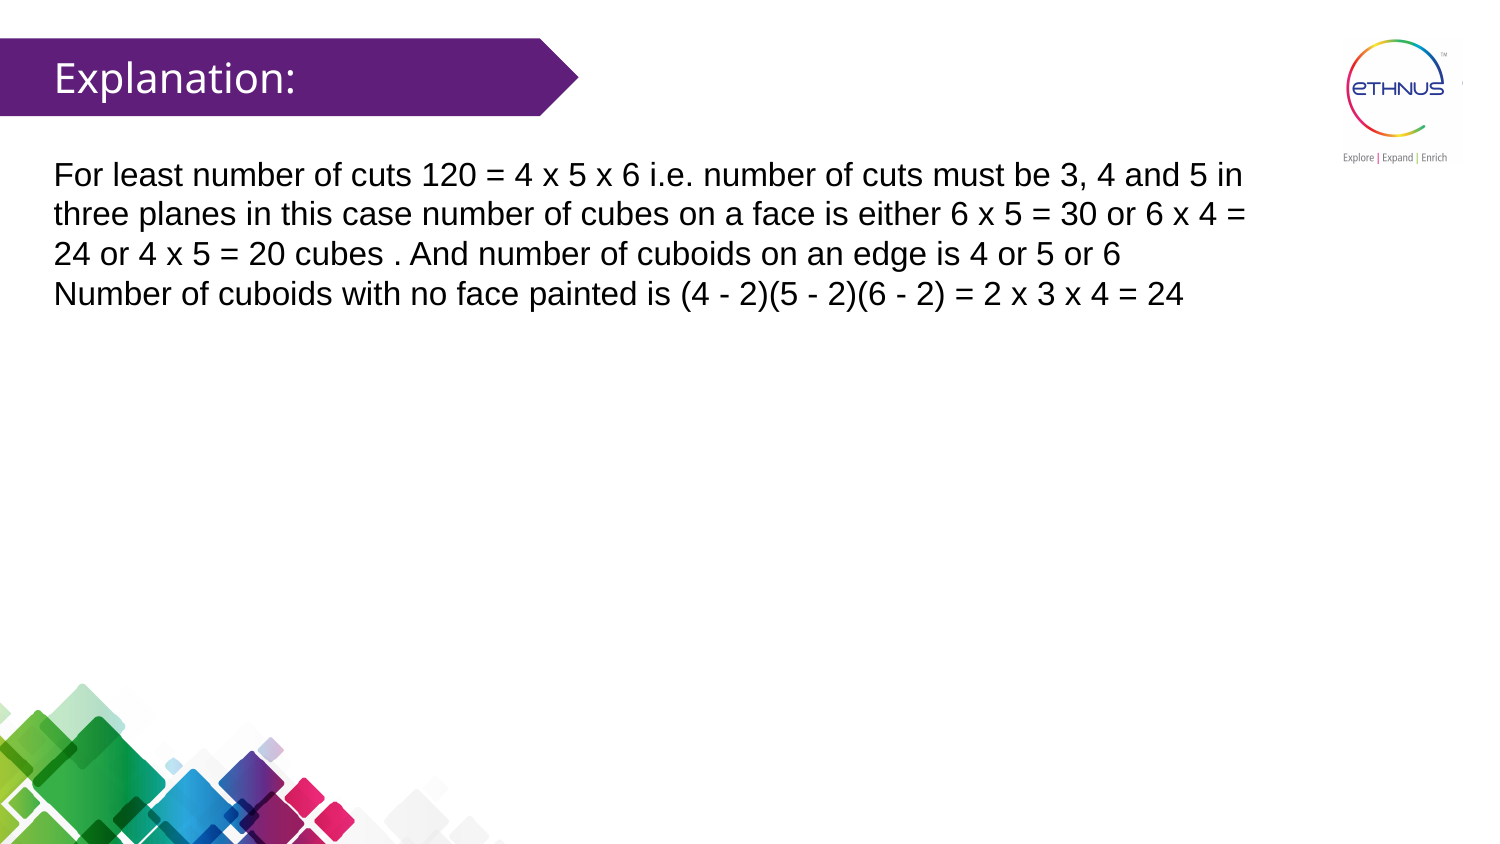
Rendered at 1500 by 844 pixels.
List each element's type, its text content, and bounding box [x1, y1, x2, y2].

picture [1343, 38, 1463, 165]
text_box [518, 38, 579, 117]
text_box For least number of cuts 120 = 4 x 5 x 6 i.e. number of cuts must be 3, 4 and 5 in three planes in this case number of cubes on a face is either 6 x 5 = 30 or 6 x 4 = 24 or 4 x 5 = 20 cubes . And number of cuboids on an edge is 4 or 5 or 6 Number of cuboids with no face painted is (4 - 2)(5 - 2)(6 - 2) = 2 x 3 x 4 = 24 [53, 152, 1265, 669]
text_box [0, 38, 53, 117]
picture [0, 668, 732, 844]
text_box Explanation: [53, 38, 518, 117]
